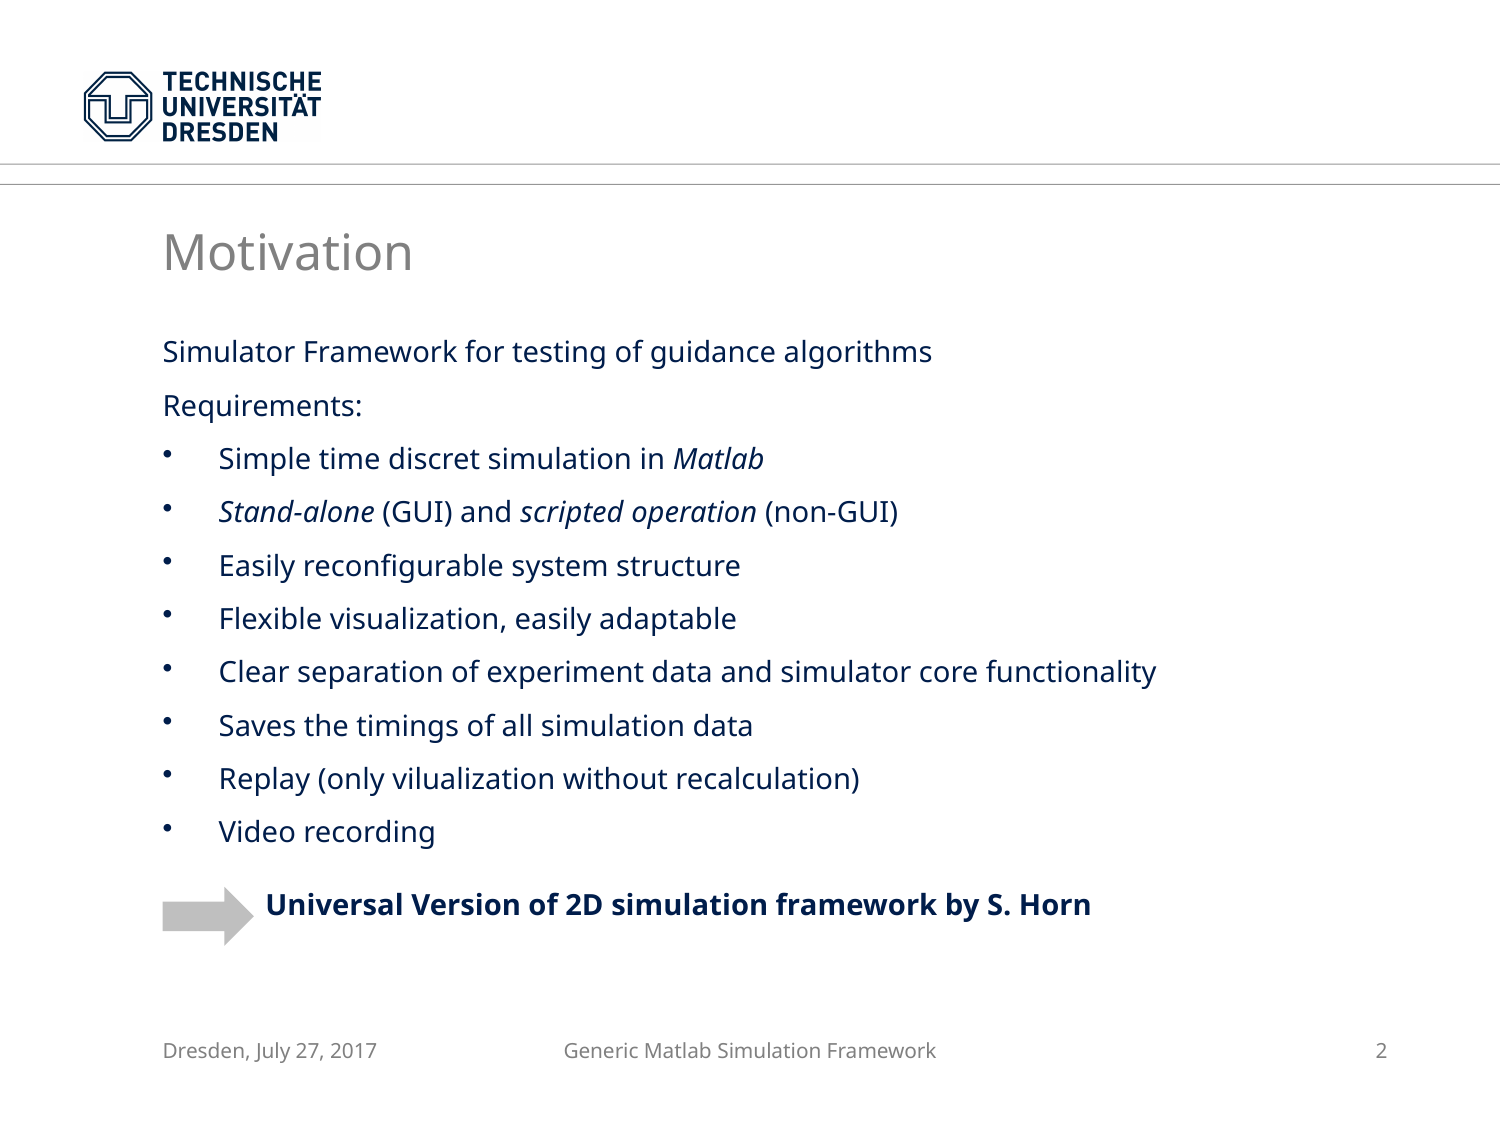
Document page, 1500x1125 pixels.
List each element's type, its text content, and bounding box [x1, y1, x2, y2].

list Simulator Framework for testing of guidance algorithms Requirements: Simple time discret simulation in Matlab Stand-alone (GUI) and scripted operation (non-GUI) Easily reconfigurable system structure Flexible visualization, easily adaptable Clear separation of experiment data and simulator core functionality Saves the timings of all simulation data Replay (only vilualization without recalculation) Video recording Universal Version of 2D simulation framework by S. Horn [162, 326, 1388, 1000]
text_box Generic Matlab Simulation Framework [512, 1037, 988, 1088]
text_box Dresden, July 27, 2017 [162, 1037, 500, 1082]
text_box [162, 886, 254, 946]
picture [83, 71, 321, 142]
title Motivation [162, 212, 1394, 275]
text_box 2 [1074, 1037, 1388, 1075]
